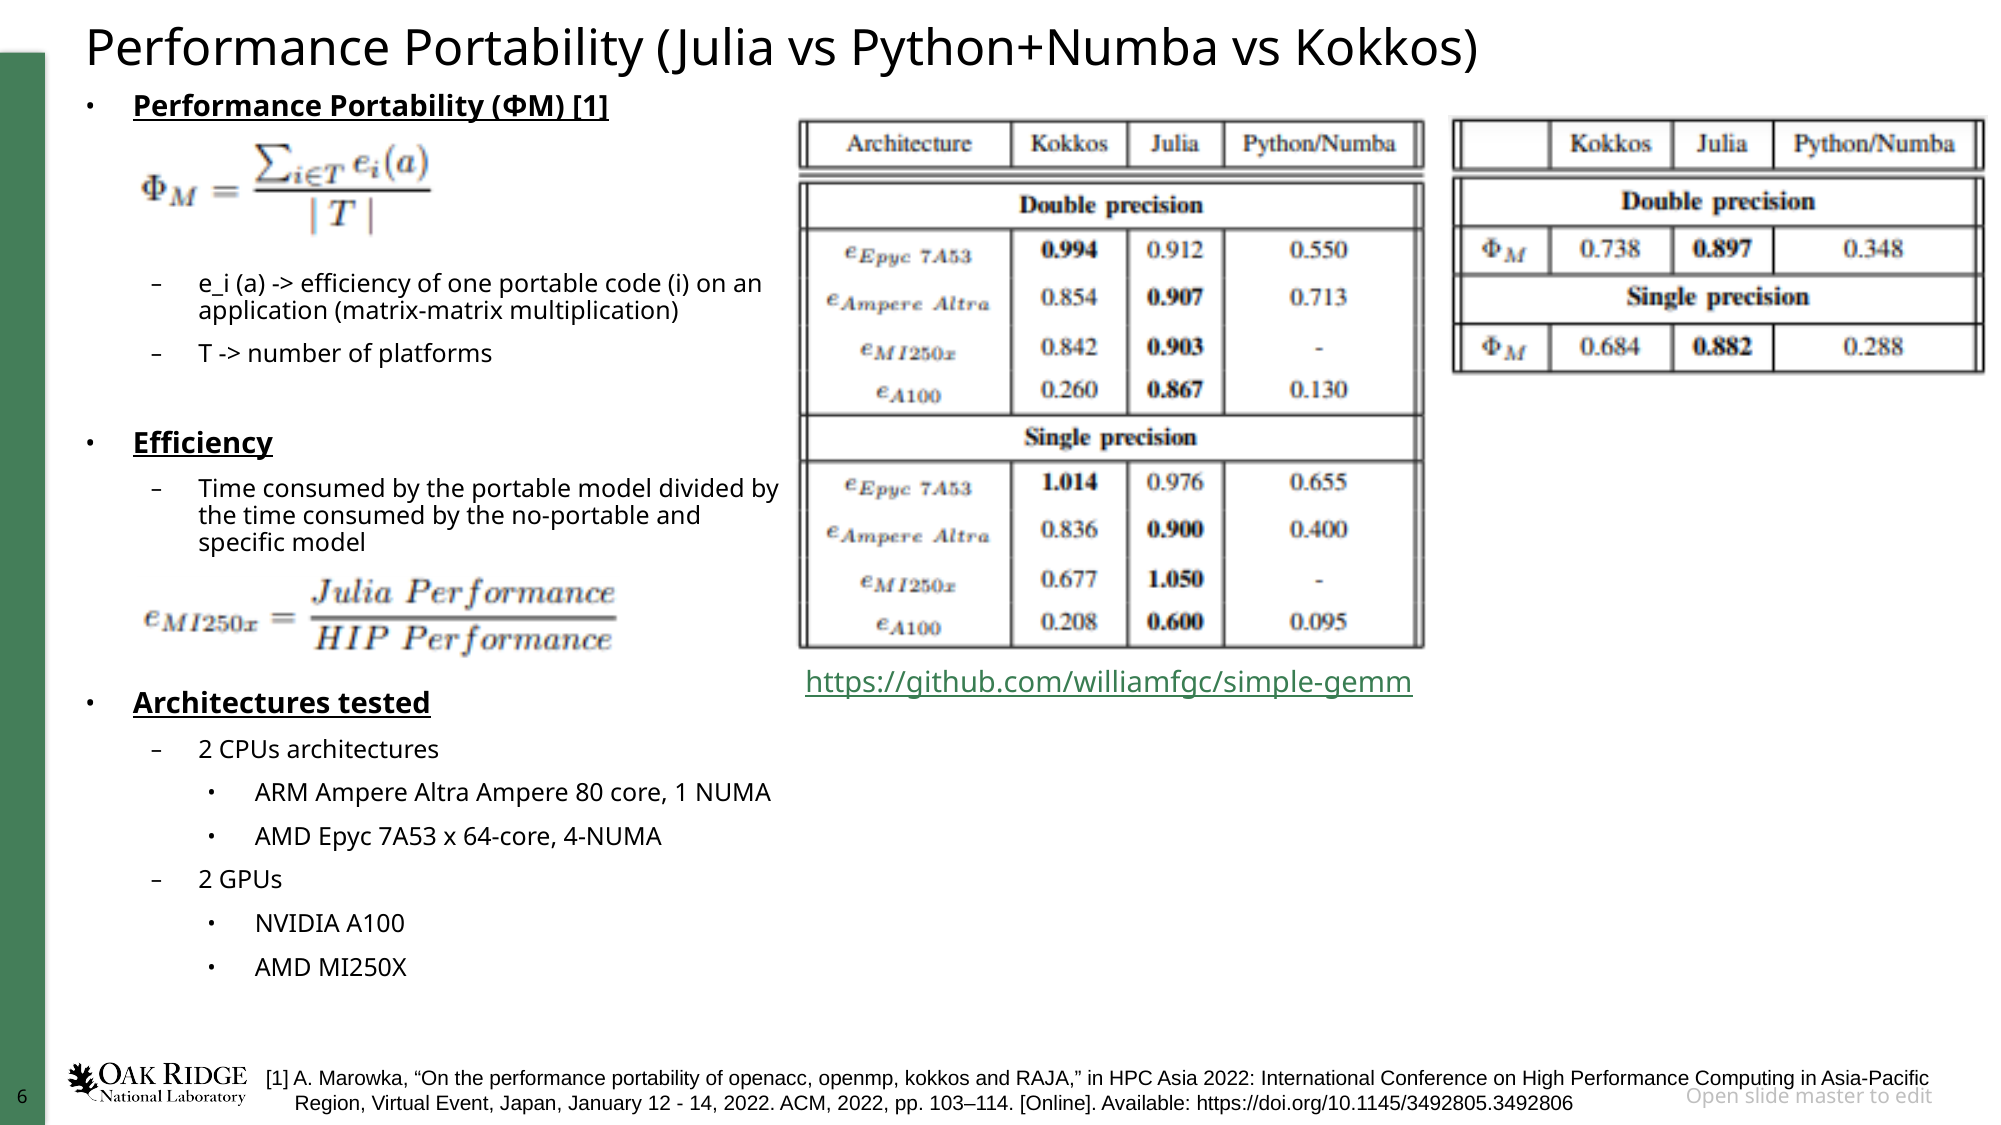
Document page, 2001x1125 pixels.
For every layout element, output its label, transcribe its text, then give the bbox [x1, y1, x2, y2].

picture [67, 1062, 247, 1106]
picture [137, 575, 620, 671]
picture [790, 107, 1435, 659]
text_box [1] A. Marowka, “On the performance portability of openacc, openmp, kokkos and RAJA,” in HPC Asia 2022: International Conference on High Performance Computing in Asia-Pacific Region, Virtual Event, Japan, January 12 - 14, 2022. ACM, 2022, pp. 103–114. [Online]. Available: https://doi.org/10.1145/3492805.3492806 [251, 1057, 1974, 1123]
picture [137, 131, 438, 249]
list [1448, 115, 1989, 381]
text_box Performance Portability (ΦM) [1] e_i (a) -> efficiency of one portable code (i) on an application (matrix-matrix multiplication) T -> number of platforms Efficiency Time consumed by the portable model divided by the time consumed by the no-portable and specific model Architectures tested 2 CPUs architectures ARM Ampere Altra Ampere 80 core, 1 NUMA AMD Epyc 7A53 x 64-core, 4-NUMA 2 GPUs NVIDIA A100 AMD MI250X [70, 84, 804, 973]
title Performance Portability (Julia vs Python+Numba vs Kokkos) [70, 14, 1946, 85]
text_box https://github.com/williamfgc/simple-gemm [804, 656, 1503, 711]
